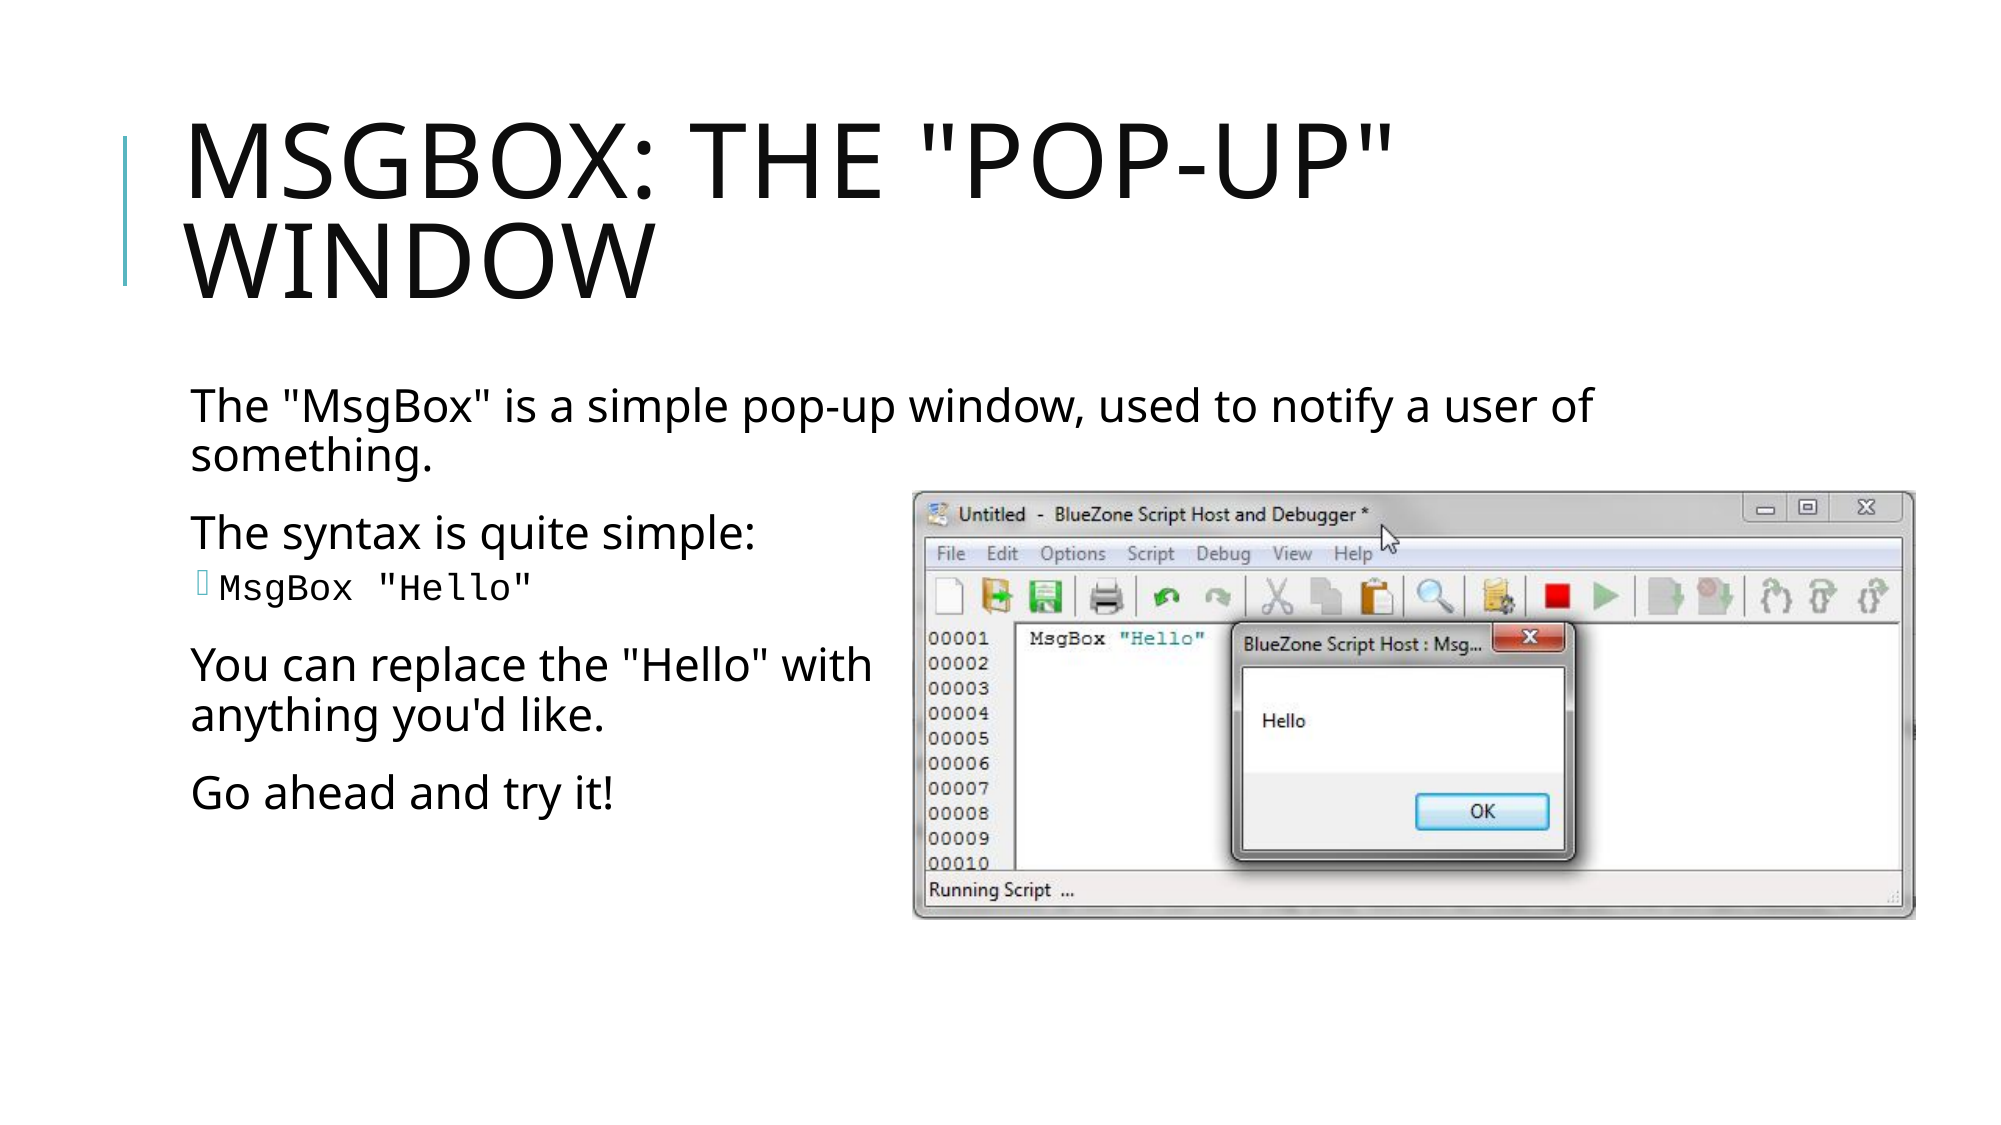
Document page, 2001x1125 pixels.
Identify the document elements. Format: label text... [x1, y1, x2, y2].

list The "MsgBox" is a simple pop-up window, used to notify a user of something. The syntax is quite simple: MsgBox "Hello" You can replace the "Hello" with anything you'd like. Go ahead and try it! [168, 375, 1763, 1035]
picture [912, 489, 1916, 920]
title MsgBox: the "pop-up" window [168, 96, 1763, 342]
